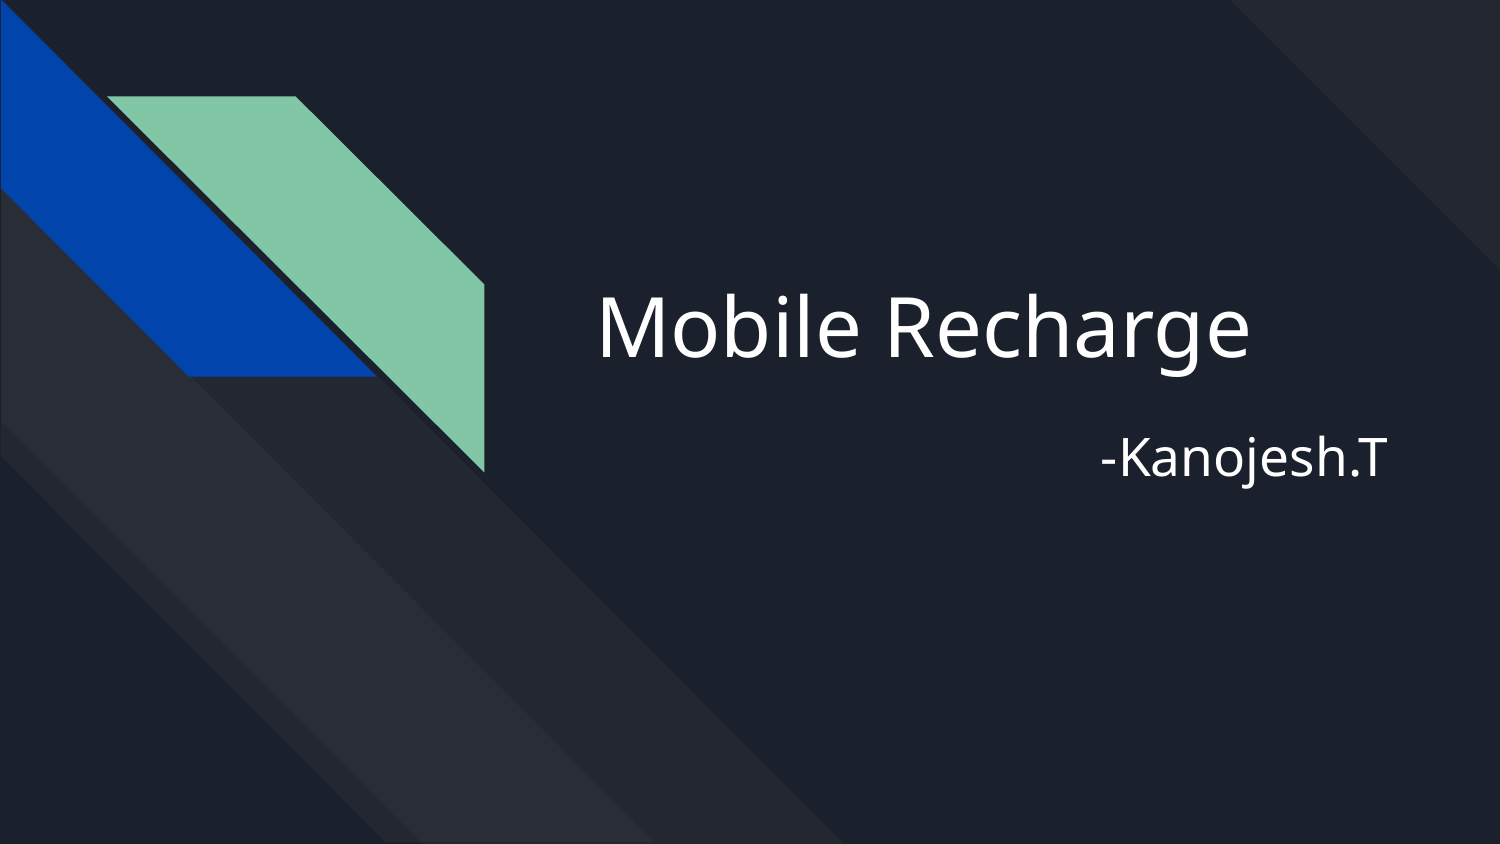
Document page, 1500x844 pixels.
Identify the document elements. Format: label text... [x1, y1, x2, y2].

subtitle -Kanojesh.T [729, 408, 1404, 518]
title Mobile Recharge [580, 258, 1404, 518]
